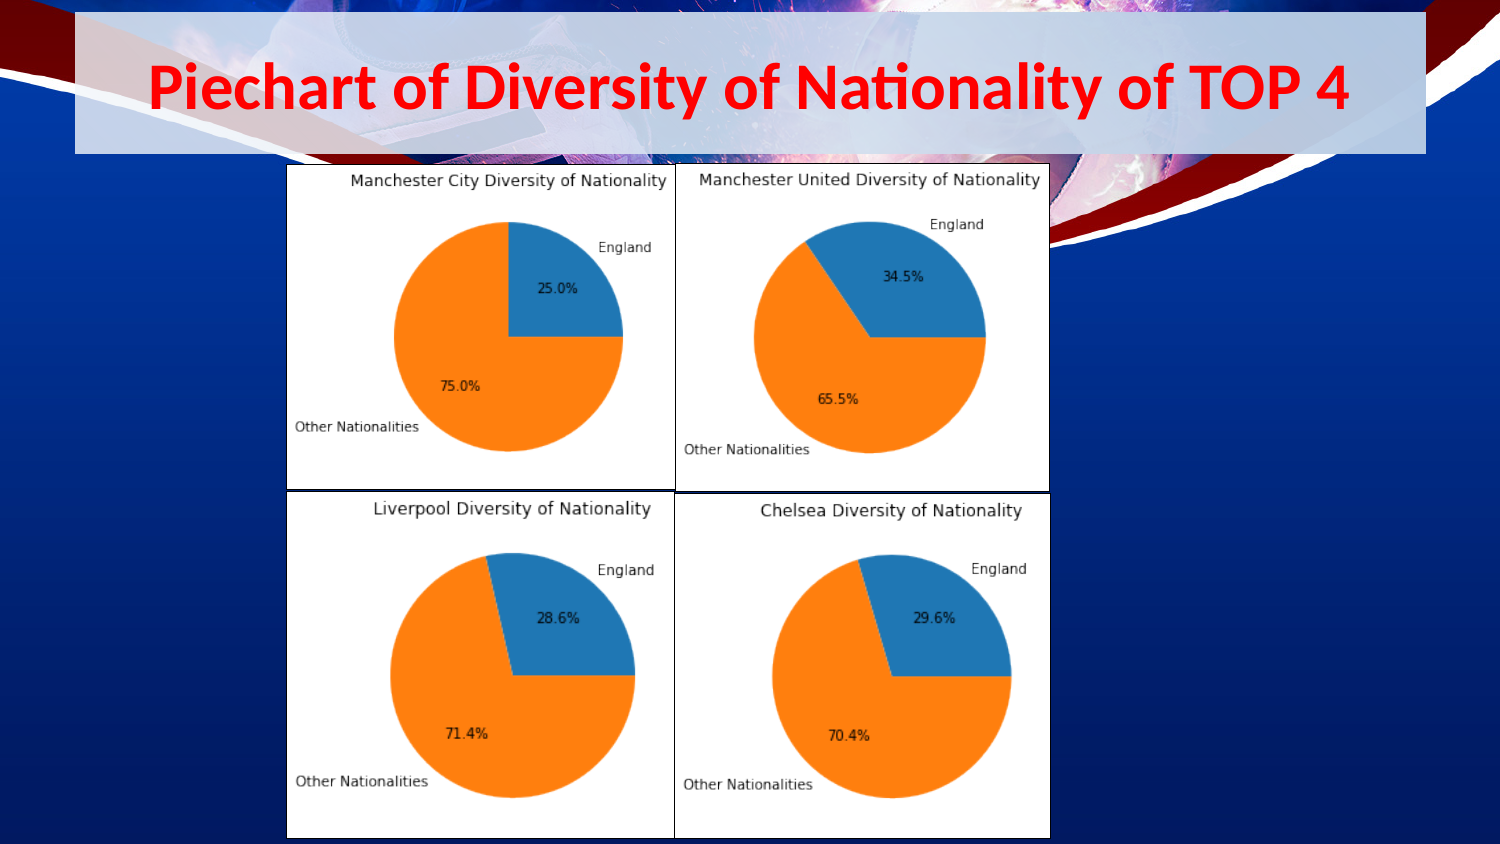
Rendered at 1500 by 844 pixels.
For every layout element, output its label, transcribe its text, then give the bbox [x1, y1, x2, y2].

title Piechart of Diversity of Nationality of TOP 4 [75, 12, 1425, 154]
picture [0, 0, 1500, 844]
